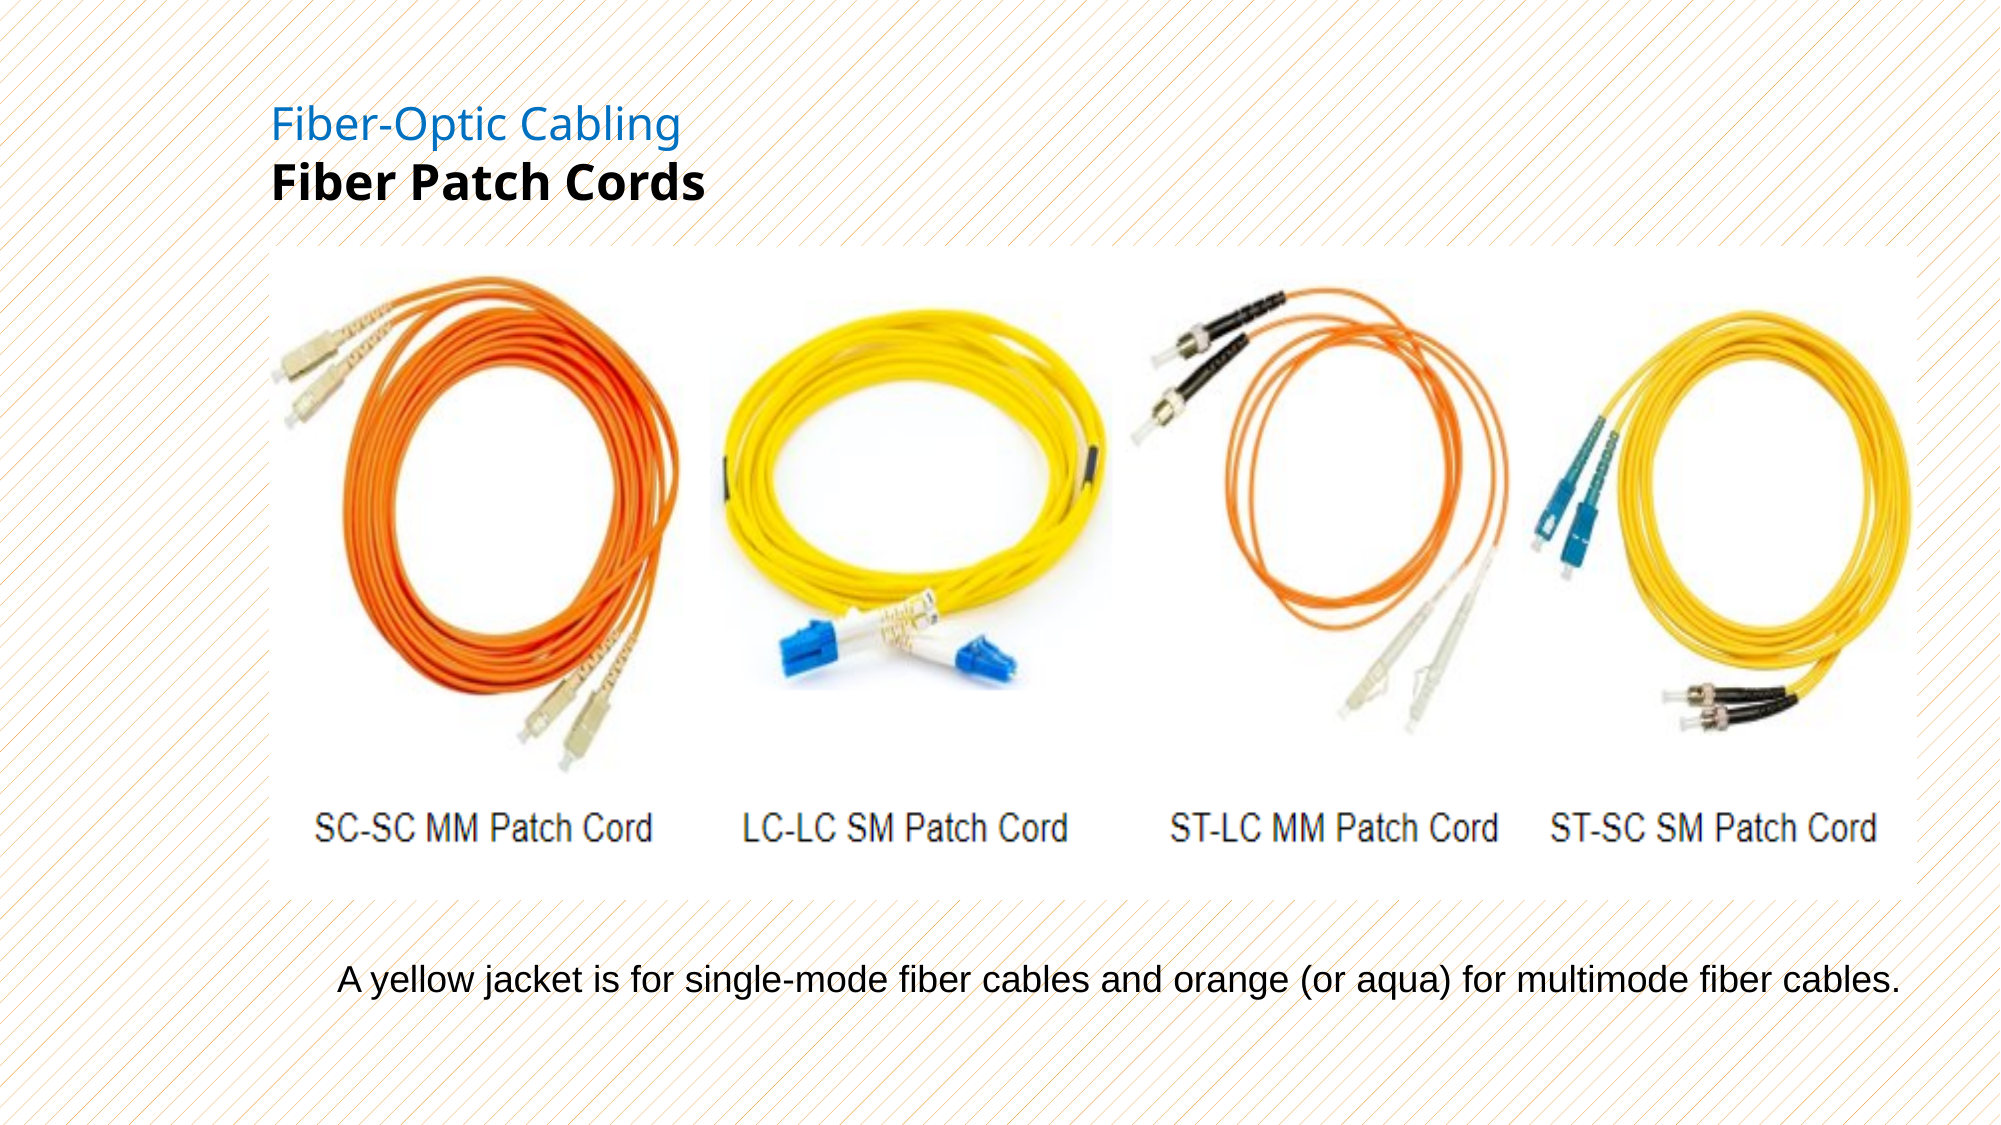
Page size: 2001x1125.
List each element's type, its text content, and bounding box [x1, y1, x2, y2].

title Fiber-Optic Cabling Fiber Patch Cords [255, 48, 1012, 257]
text_box A yellow jacket is for single-mode fiber cables and orange (or aqua) for multimode fiber cables.​ [322, 947, 1973, 1008]
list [269, 245, 1918, 901]
